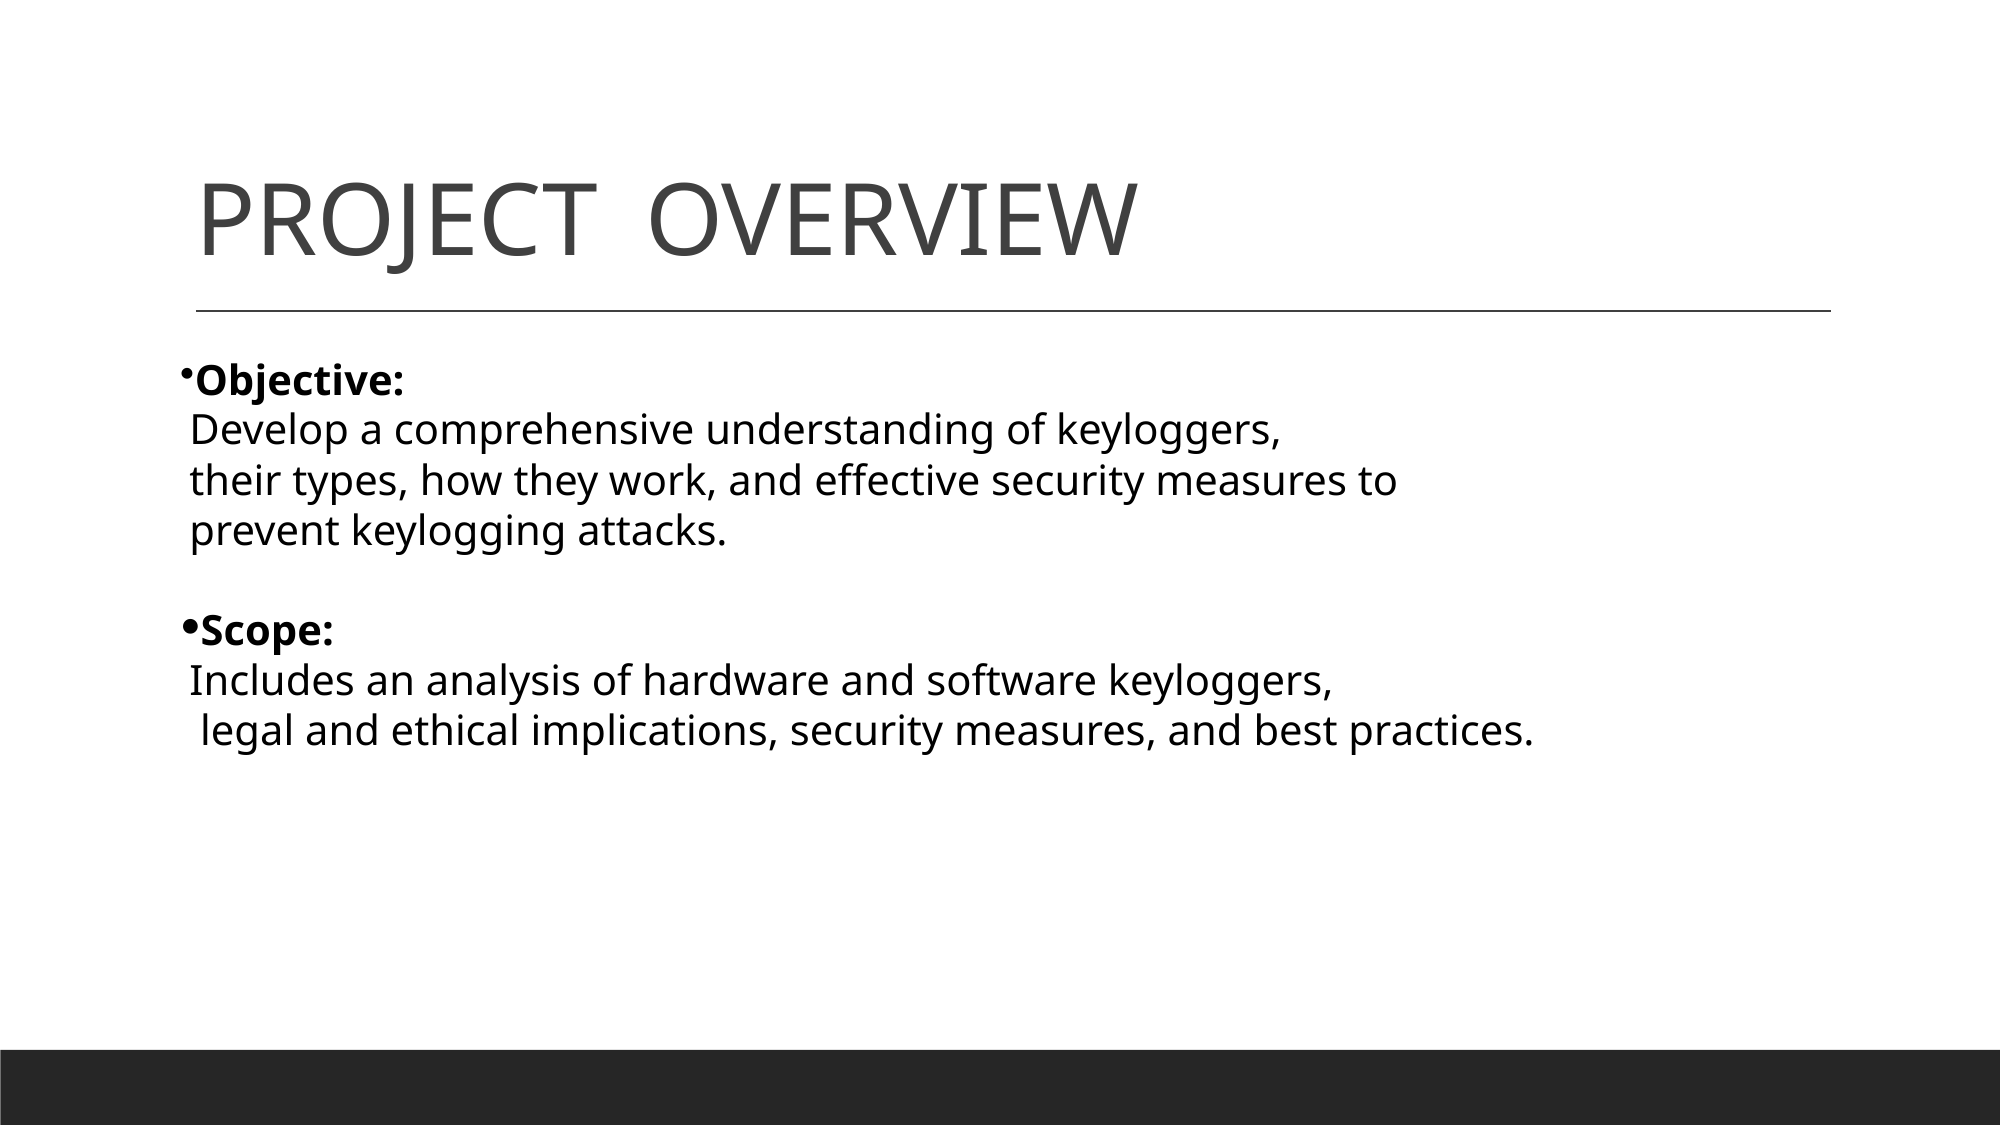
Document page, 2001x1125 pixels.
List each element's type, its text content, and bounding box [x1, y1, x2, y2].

list Objective: Develop a comprehensive understanding of keyloggers, their types, how they work, and effective security measures to prevent keylogging attacks. Scope: Includes an analysis of hardware and software keyloggers, legal and ethical implications, security measures, and best practices. [180, 345, 1830, 963]
title PROJECT OVERVIEW [180, 47, 1830, 285]
